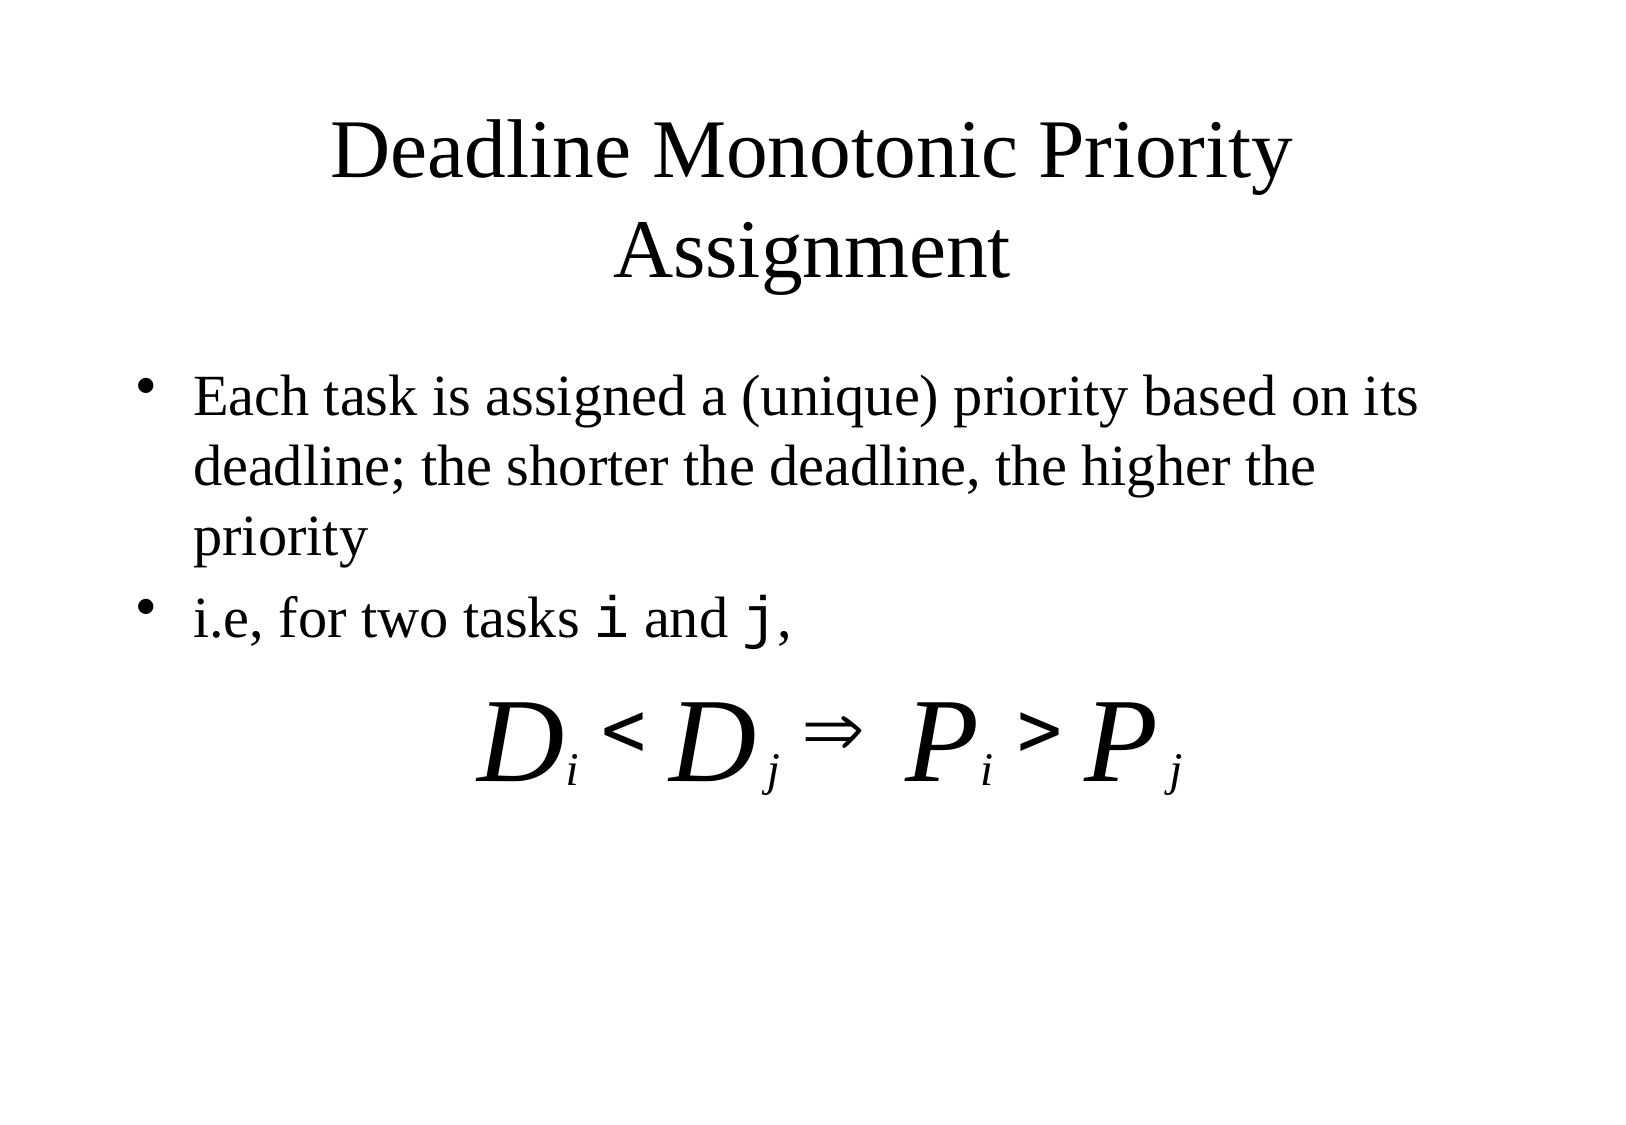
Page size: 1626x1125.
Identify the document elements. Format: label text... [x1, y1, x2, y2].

list Each task is assigned a (unique) priority based on its deadline; the shorter the deadline, the higher the priority i.e, for two tasks i and j, [121, 349, 1504, 1001]
title Deadline Monotonic Priority Assignment [121, 99, 1504, 288]
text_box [462, 674, 1201, 809]
